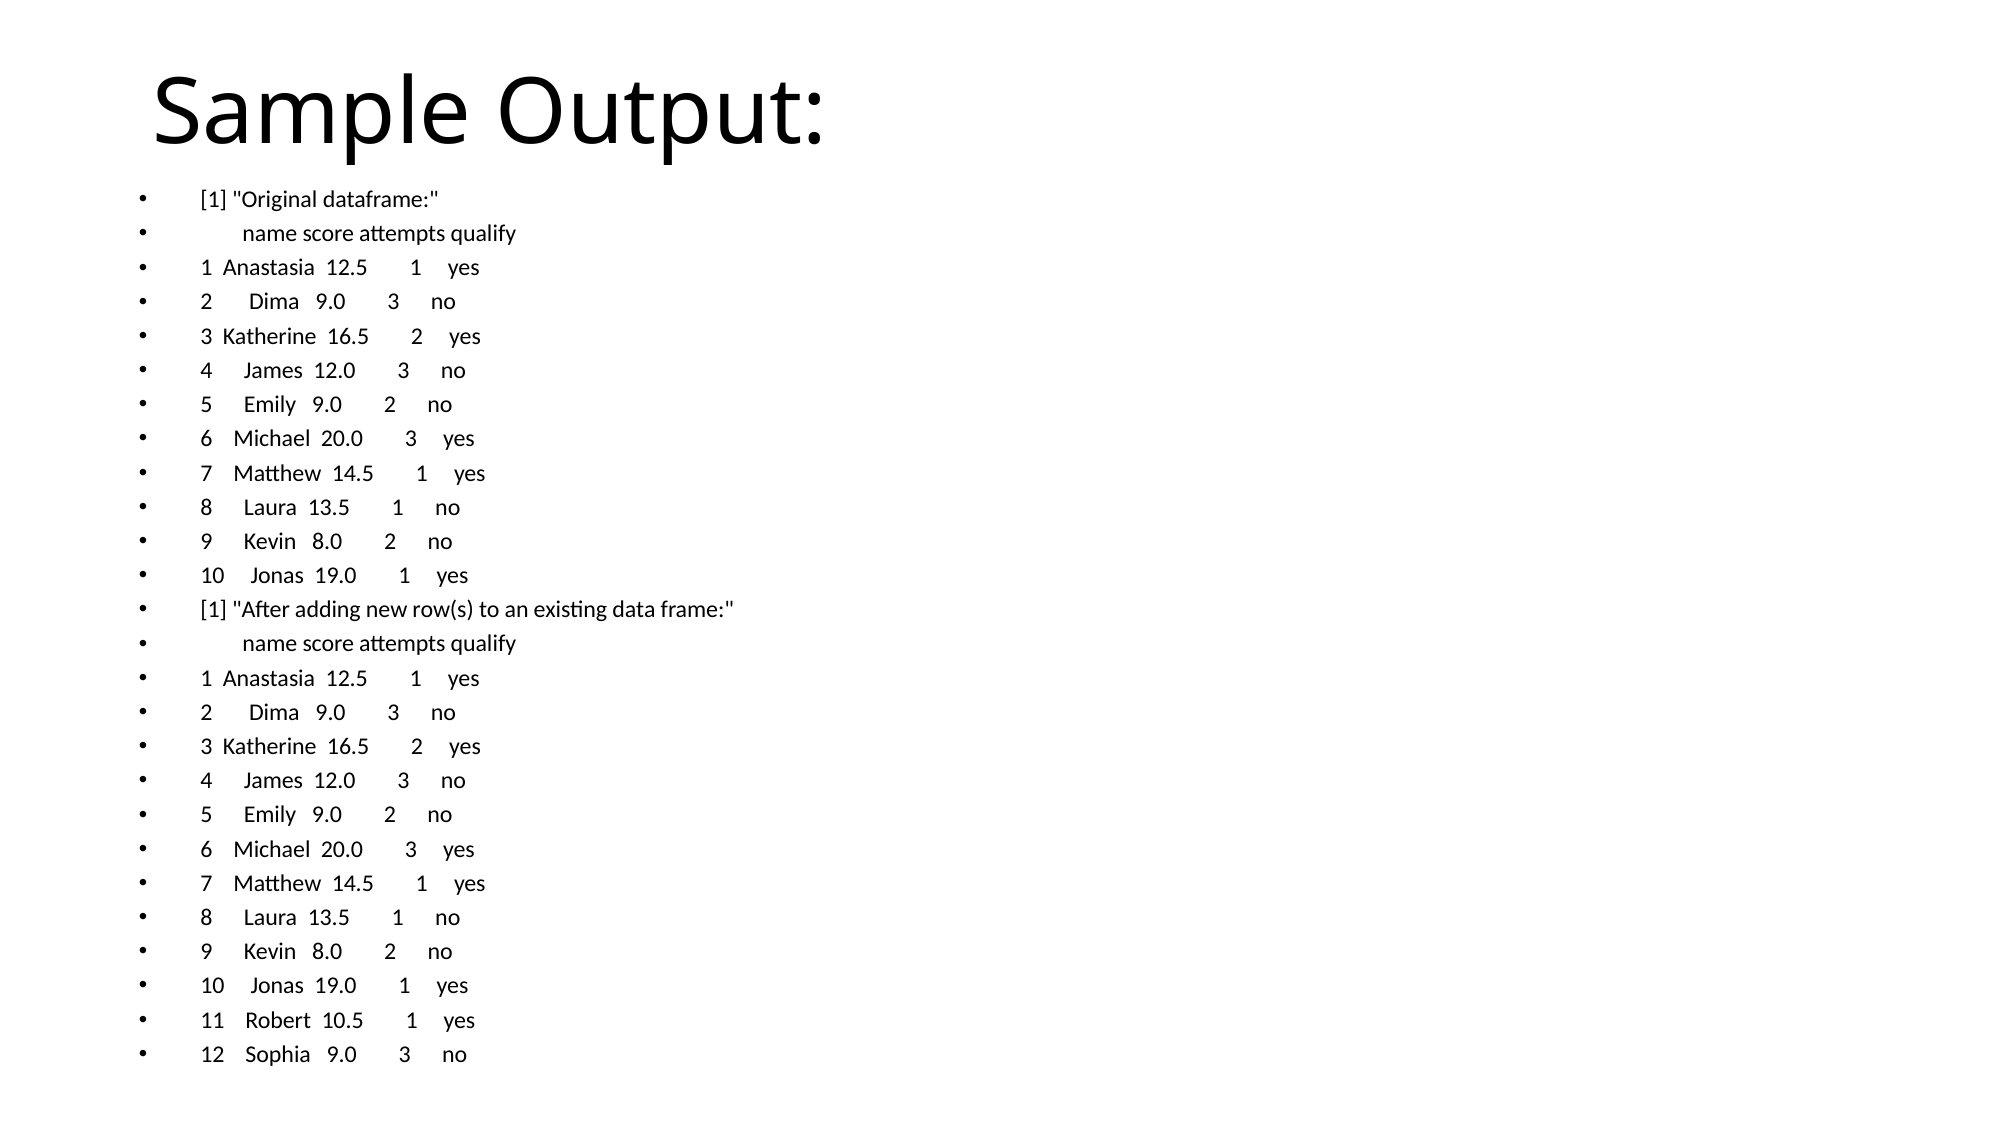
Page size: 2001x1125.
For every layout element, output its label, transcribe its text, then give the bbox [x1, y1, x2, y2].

list [1] "Original dataframe:" name score attempts qualify 1 Anastasia 12.5 1 yes 2 Dima 9.0 3 no 3 Katherine 16.5 2 yes 4 James 12.0 3 no 5 Emily 9.0 2 no 6 Michael 20.0 3 yes 7 Matthew 14.5 1 yes 8 Laura 13.5 1 no 9 Kevin 8.0 2 no 10 Jonas 19.0 1 yes [1] "After adding new row(s) to an existing data frame:" name score attempts qualify 1 Anastasia 12.5 1 yes 2 Dima 9.0 3 no 3 Katherine 16.5 2 yes 4 James 12.0 3 no 5 Emily 9.0 2 no 6 Michael 20.0 3 yes 7 Matthew 14.5 1 yes 8 Laura 13.5 1 no 9 Kevin 8.0 2 no 10 Jonas 19.0 1 yes 11 Robert 10.5 1 yes 12 Sophia 9.0 3 no [123, 142, 1863, 1084]
title Sample Output: [137, 59, 1863, 142]
